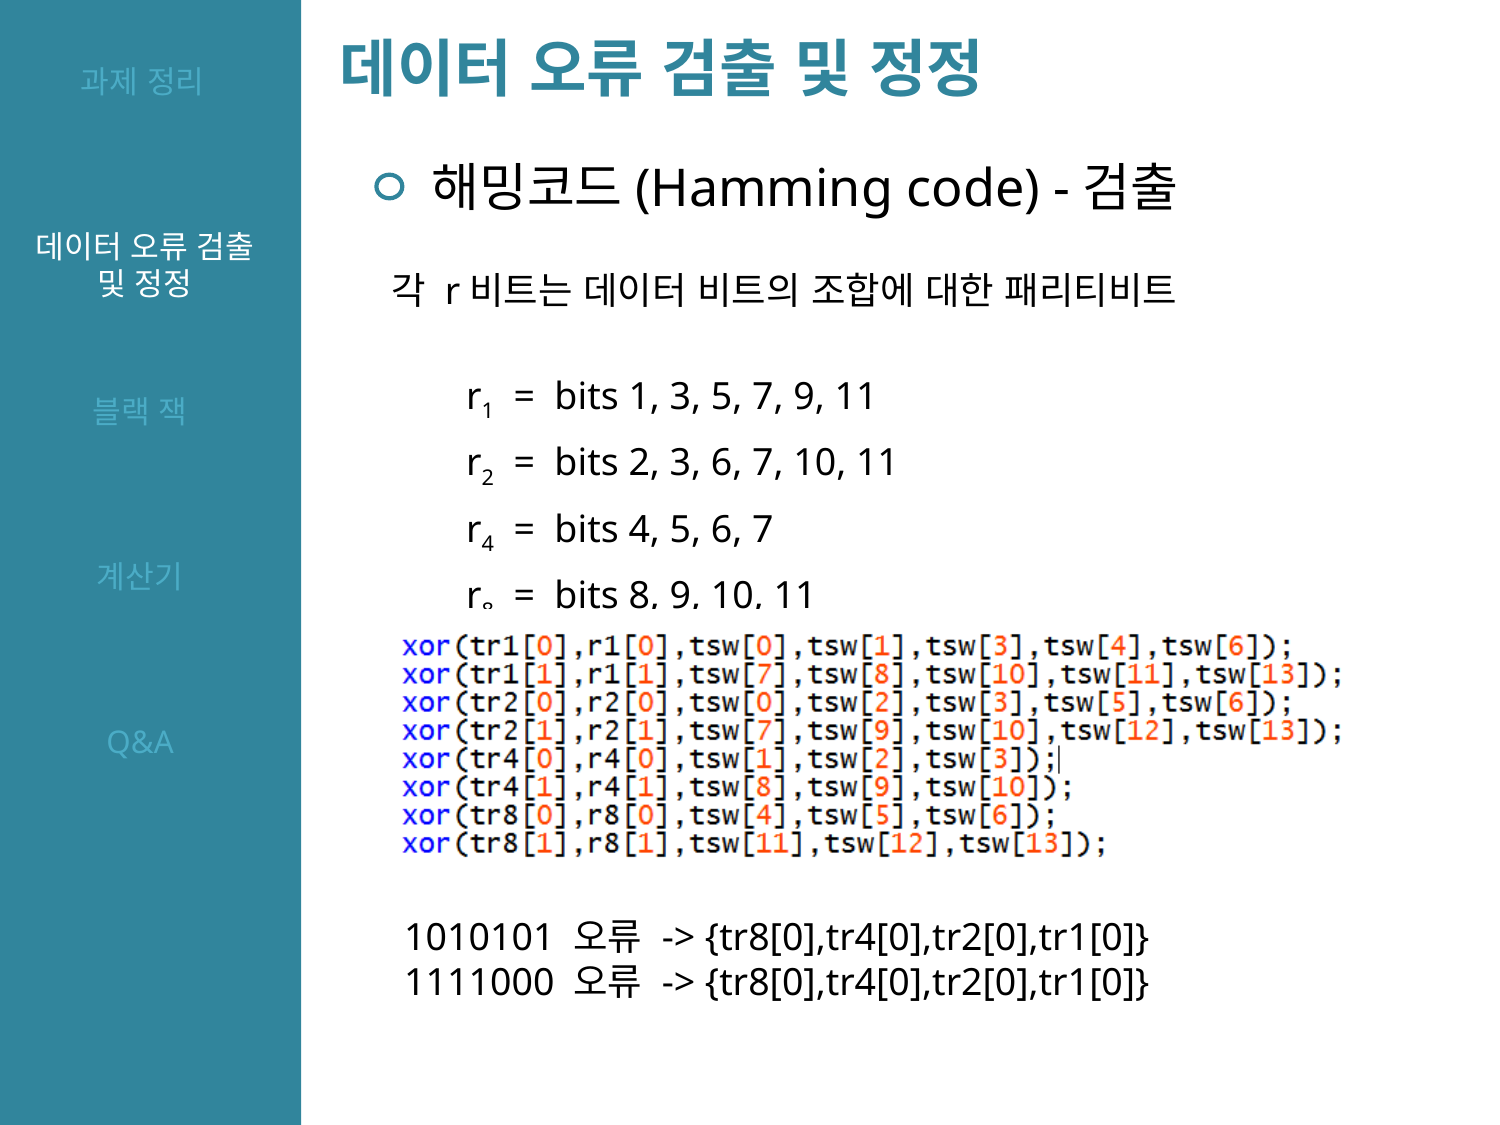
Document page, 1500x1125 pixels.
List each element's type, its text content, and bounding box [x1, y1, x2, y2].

text_box 1010101 오류 -> {tr8[0],tr4[0],tr2[0],tr1[0]} 1111000 오류 -> {tr8[0],tr4[0],tr2[0],tr1[0]} [389, 905, 1272, 1055]
text_box [0, 0, 303, 1125]
text_box Q&A [2, 714, 278, 767]
text_box 데이터 오류 검출 및 정정 [324, 21, 1093, 112]
text_box 각 r비트는 데이터 비트의 조합에 대한 패리티비트 r1 = bits 1, 3, 5, 7, 9, 11 r2 = bits 2, 3, 6, 7, 10, 11 r4 = bits 4, 5, 6, 7 r8 = bits 8, 9, 10, 11 [376, 259, 1340, 675]
text_box 블랙 잭 [2, 384, 278, 437]
text_box 데이터 오류 검출 및 정정 [7, 219, 283, 310]
text_box 과제 정리 [5, 54, 280, 107]
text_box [376, 146, 1272, 289]
text_box 계산기 [2, 549, 278, 602]
picture [389, 609, 1366, 875]
